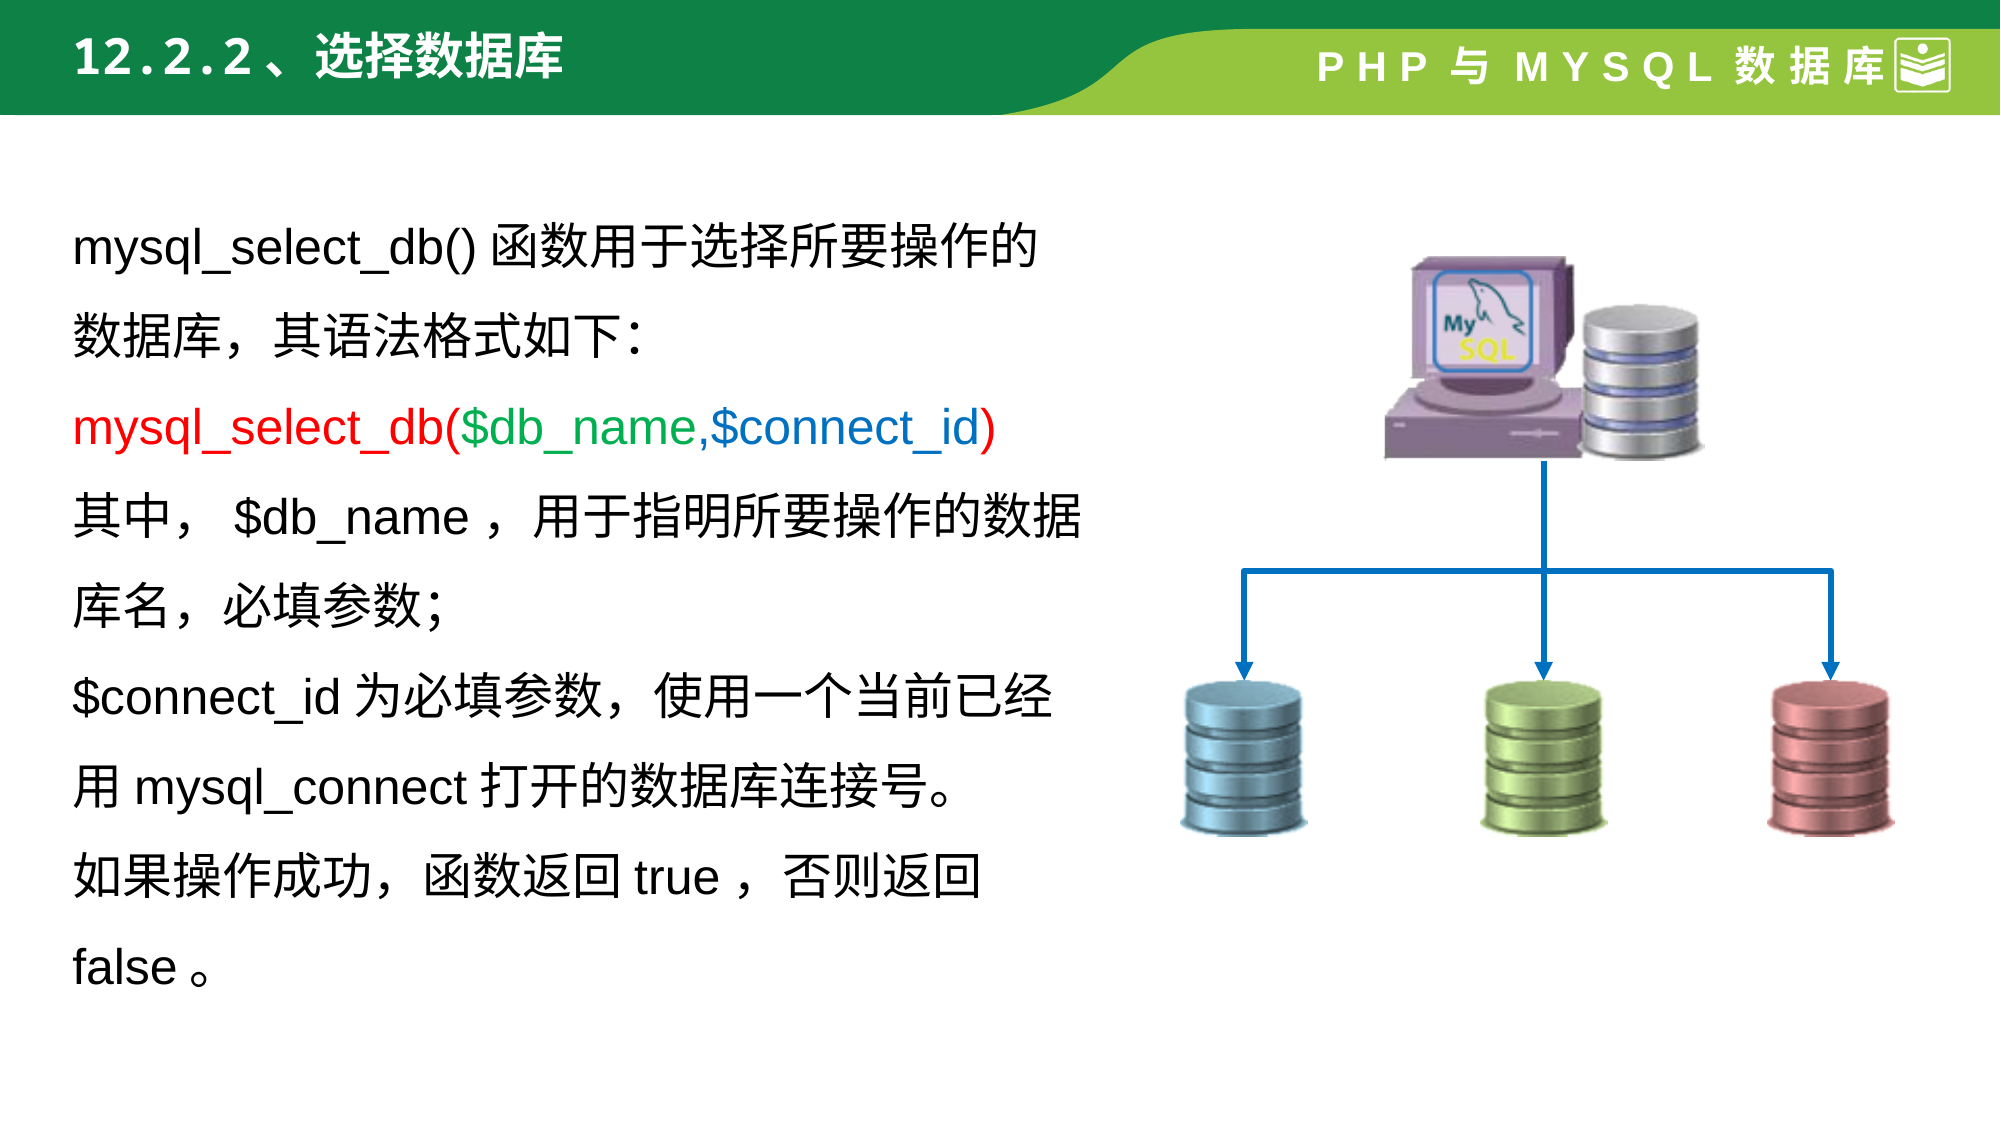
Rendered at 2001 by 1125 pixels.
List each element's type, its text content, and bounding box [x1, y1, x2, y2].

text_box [1577, 426, 1798, 715]
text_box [1283, 420, 1504, 721]
text_box [999, 28, 2000, 116]
picture [1382, 256, 1705, 462]
picture [1766, 680, 1895, 838]
text_box mysql_select_db()函数用于选择所要操作的数据库，其语法格式如下： mysql_select_db($db_name,$connect_id) 其中，$db_name，用于指明所要操作的数据库名，必填参数； $connect_id为必填参数，使用一个当前已经用mysql_connect打开的数据库连接号。 如果操作成功，函数返回true，否则返回false。 [57, 177, 1100, 1003]
picture [1893, 37, 1951, 93]
picture [1479, 680, 1608, 838]
text_box [0, 0, 2000, 116]
text_box 12.2.2、选择数据库 [57, 16, 838, 92]
text_box PHP与MYSQL数据库 [1301, 32, 1901, 98]
picture [1180, 680, 1308, 838]
